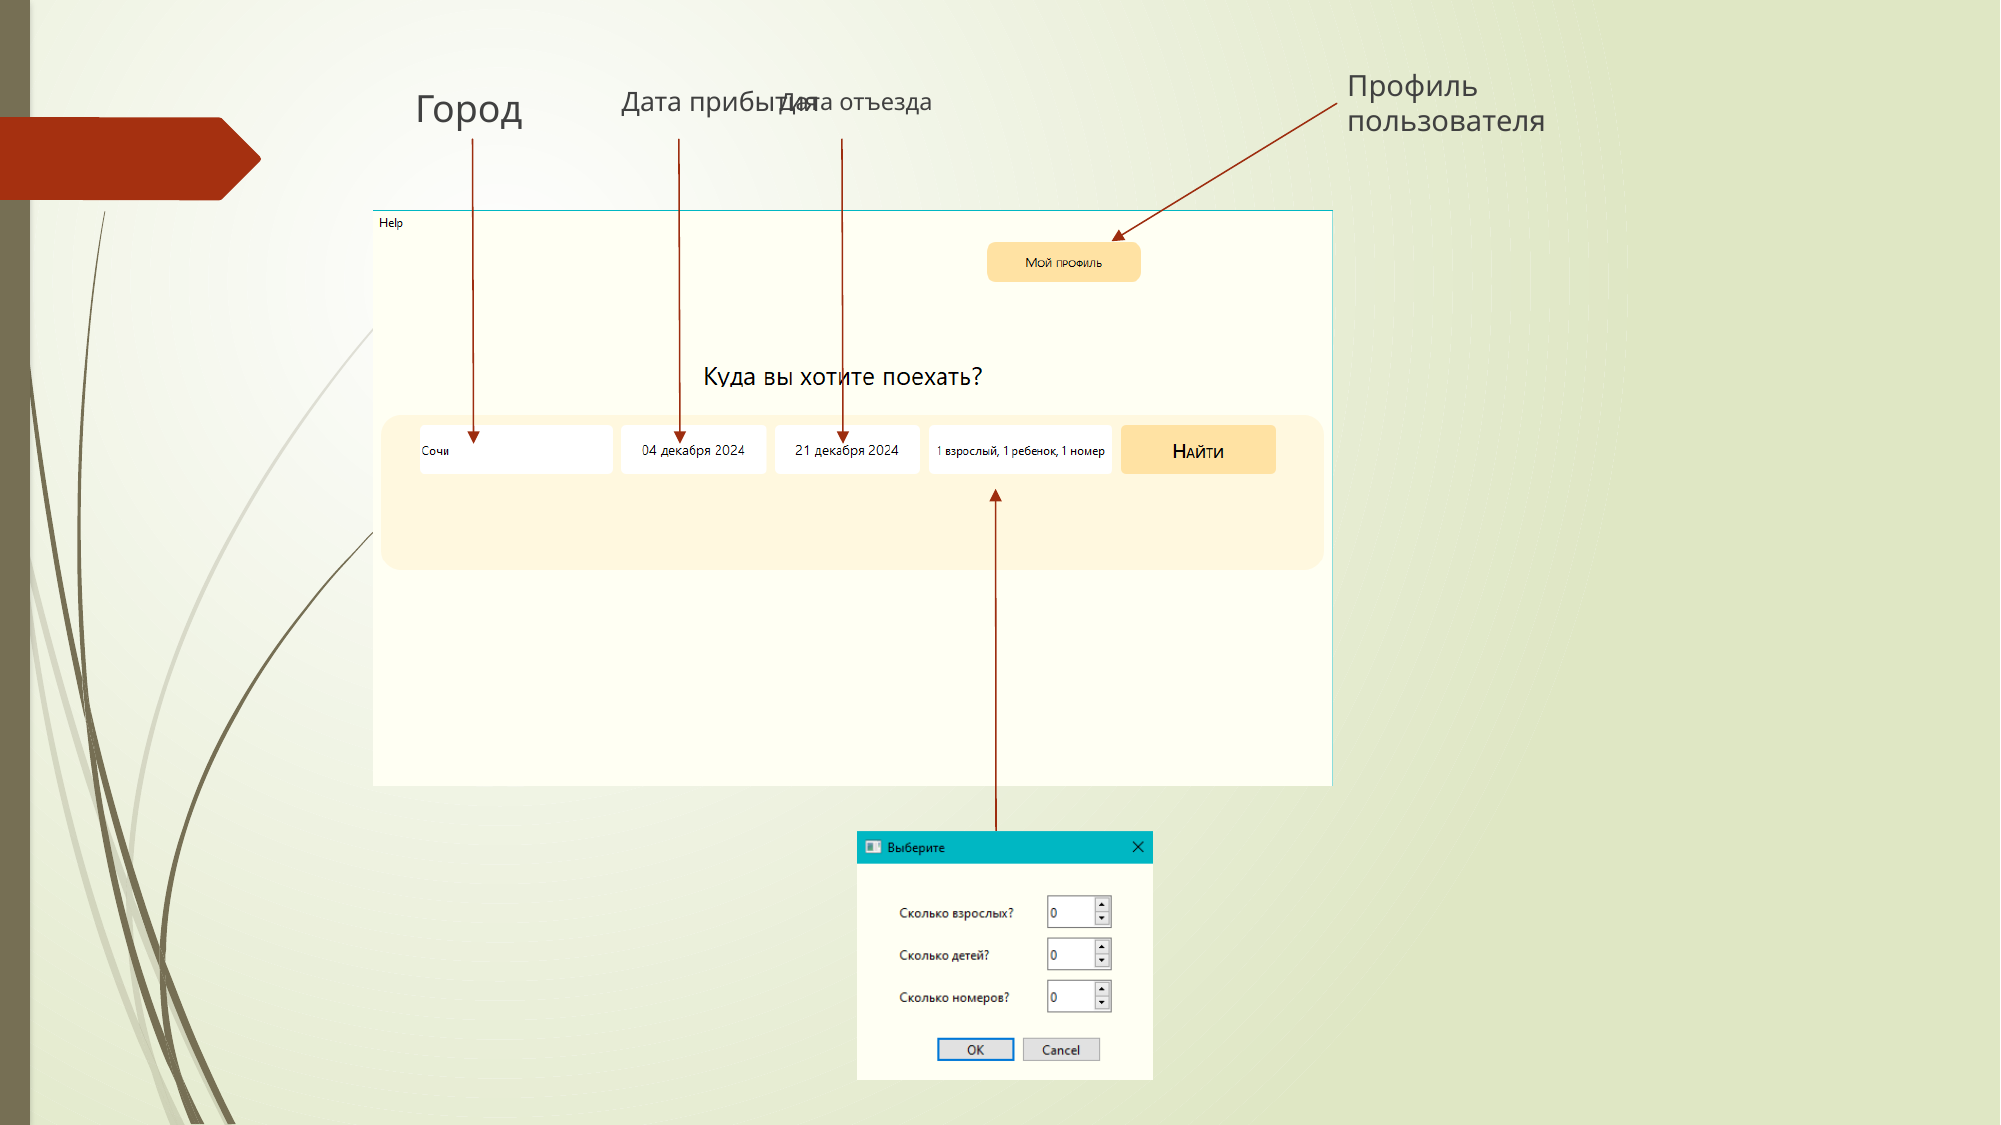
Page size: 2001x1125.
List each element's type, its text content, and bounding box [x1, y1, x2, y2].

text_box Профиль пользователя [1332, 59, 1564, 104]
picture [372, 210, 1333, 787]
picture [857, 830, 1154, 1080]
text_box Дата отъезда [764, 79, 996, 123]
text_box Дата прибытия [606, 77, 838, 151]
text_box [1111, 103, 1338, 242]
text_box Город [400, 77, 606, 151]
